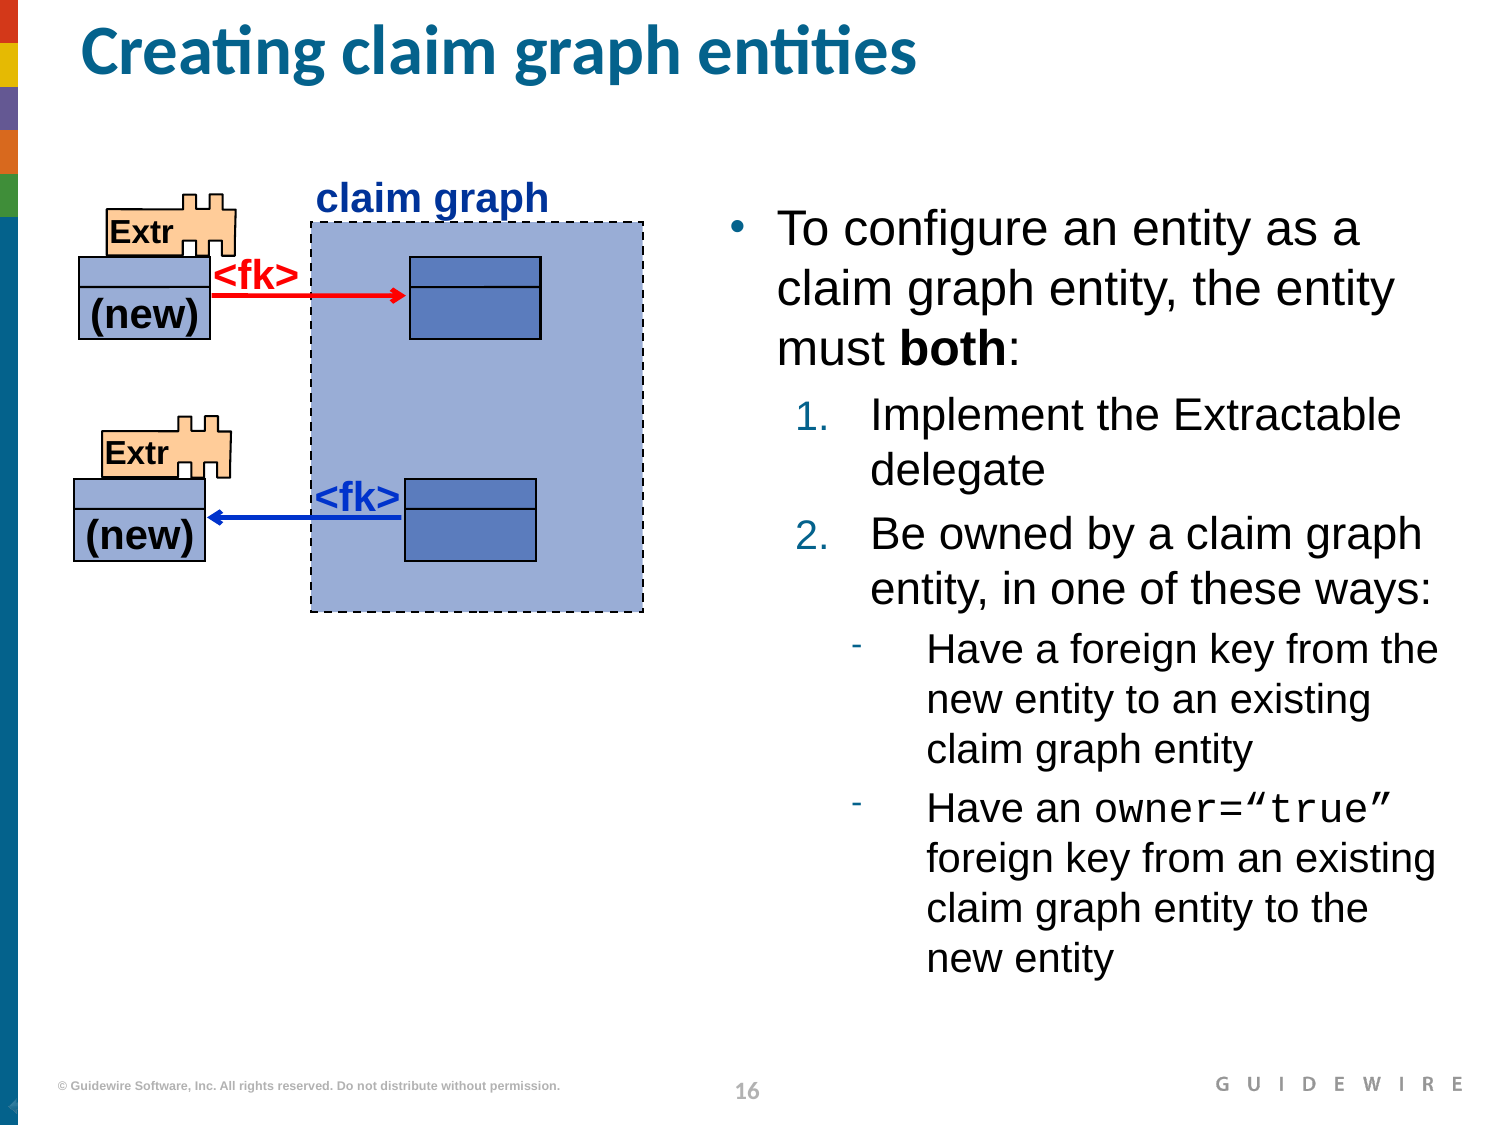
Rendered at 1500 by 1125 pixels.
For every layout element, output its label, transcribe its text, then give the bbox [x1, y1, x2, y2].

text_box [409, 256, 541, 340]
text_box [106, 194, 236, 256]
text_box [404, 478, 537, 562]
text_box [79, 288, 210, 340]
picture [10, 1101, 18, 1111]
text_box [79, 256, 200, 287]
text_box claim graph [315, 170, 576, 221]
text_box [206, 510, 302, 525]
text_box [74, 478, 206, 562]
text_box [311, 222, 643, 613]
picture [0, 0, 18, 216]
picture [1215, 1073, 1480, 1096]
list To configure an entity as a claim graph entity, the entity must both: Implement the Extractable delegate Be owned by a claim graph entity, in one of these ways: Have a foreign key from the new entity to an existing claim graph entity Have an owner=“true” foreign key from an existing claim graph entity to the new entity [729, 195, 1450, 1049]
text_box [101, 415, 232, 478]
text_box (new) [84, 508, 196, 559]
text_box (new) [89, 286, 200, 337]
text_box <fk> [200, 247, 312, 298]
text_box <fk> [302, 469, 413, 520]
title Creating claim graph entities [81, 19, 1446, 142]
